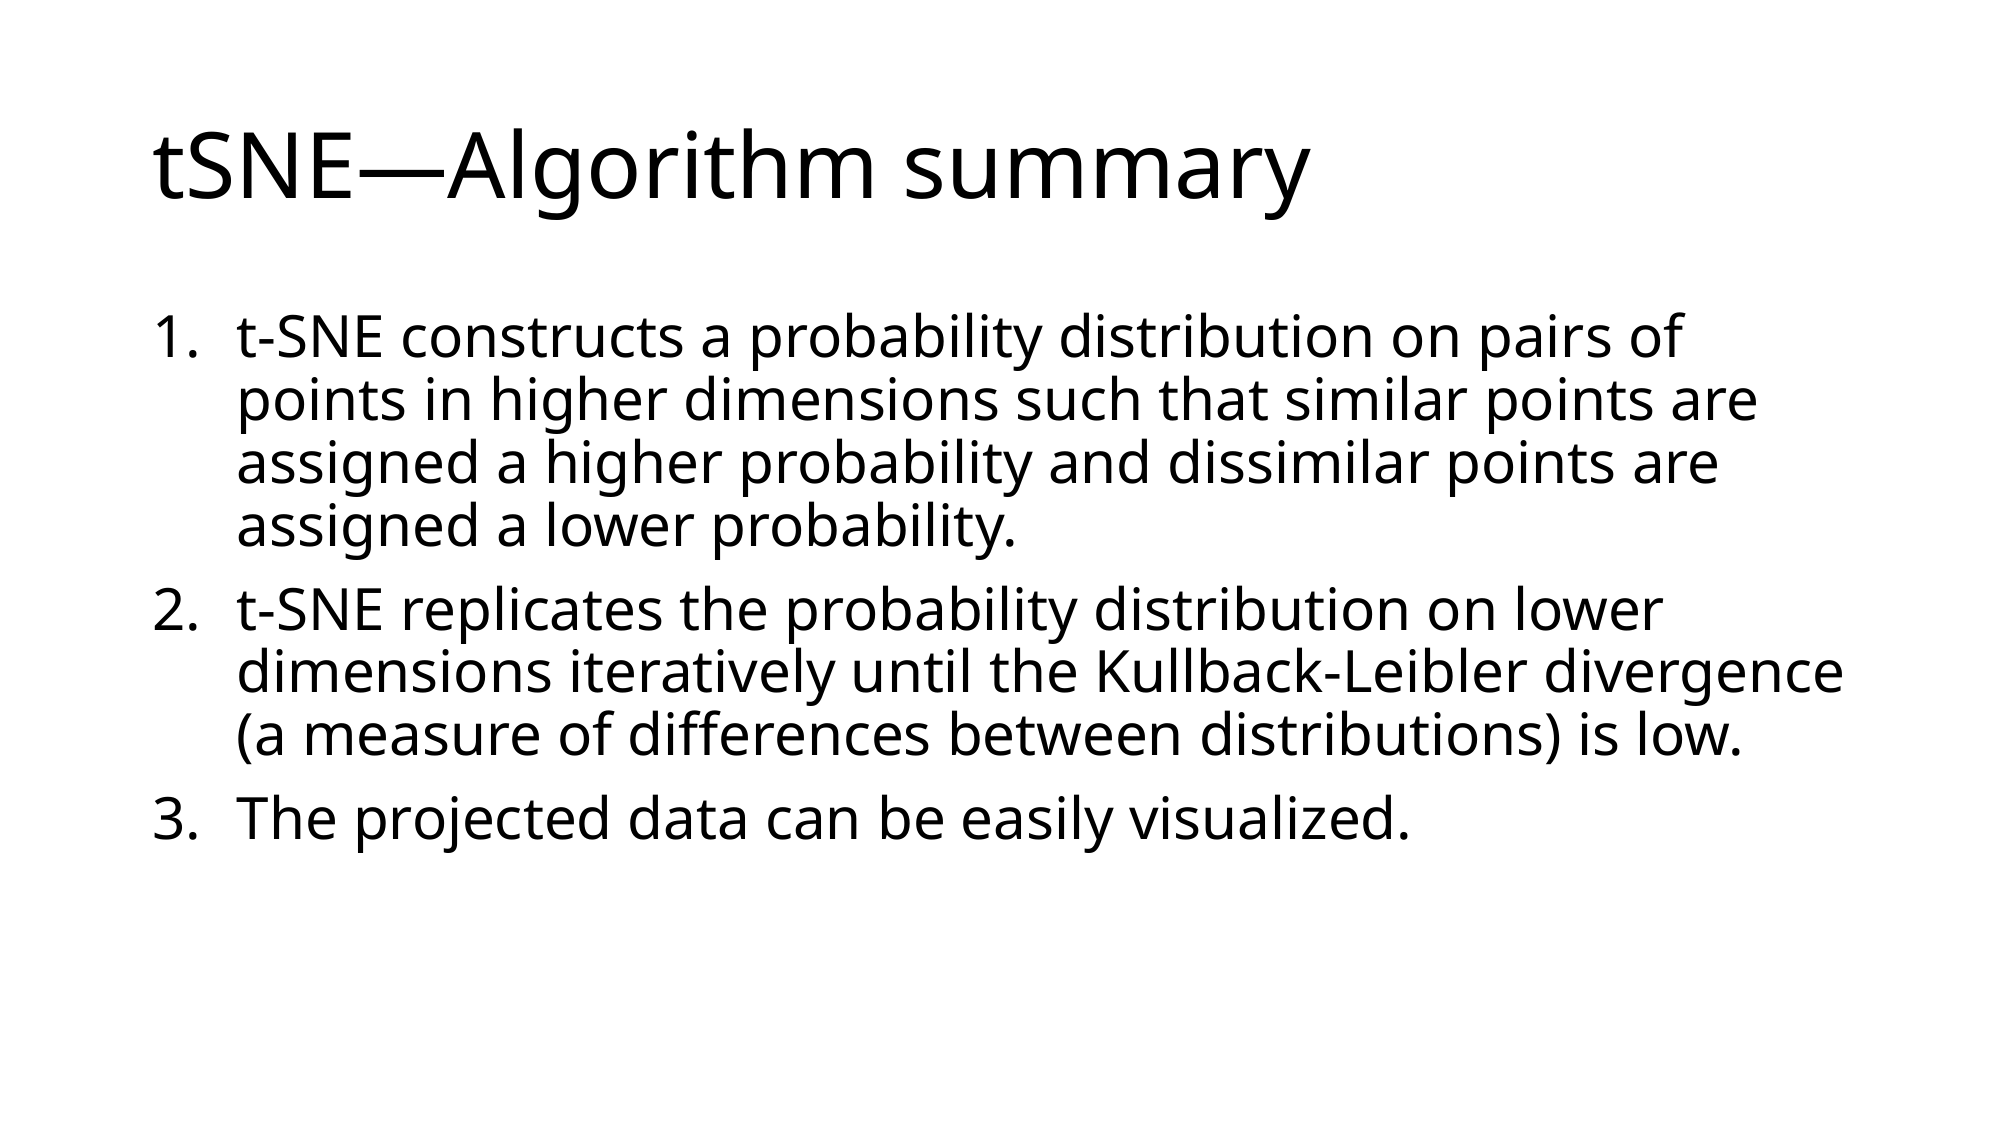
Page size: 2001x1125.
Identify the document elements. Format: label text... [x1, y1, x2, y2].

list t-SNE constructs a probability distribution on pairs of points in higher dimensions such that similar points are assigned a higher probability and dissimilar points are assigned a lower probability. t-SNE replicates the probability distribution on lower dimensions iteratively until the Kullback-Leibler divergence (a measure of differences between distributions) is low. The projected data can be easily visualized. [137, 299, 1863, 1014]
title tSNE—Algorithm summary [137, 59, 1863, 278]
